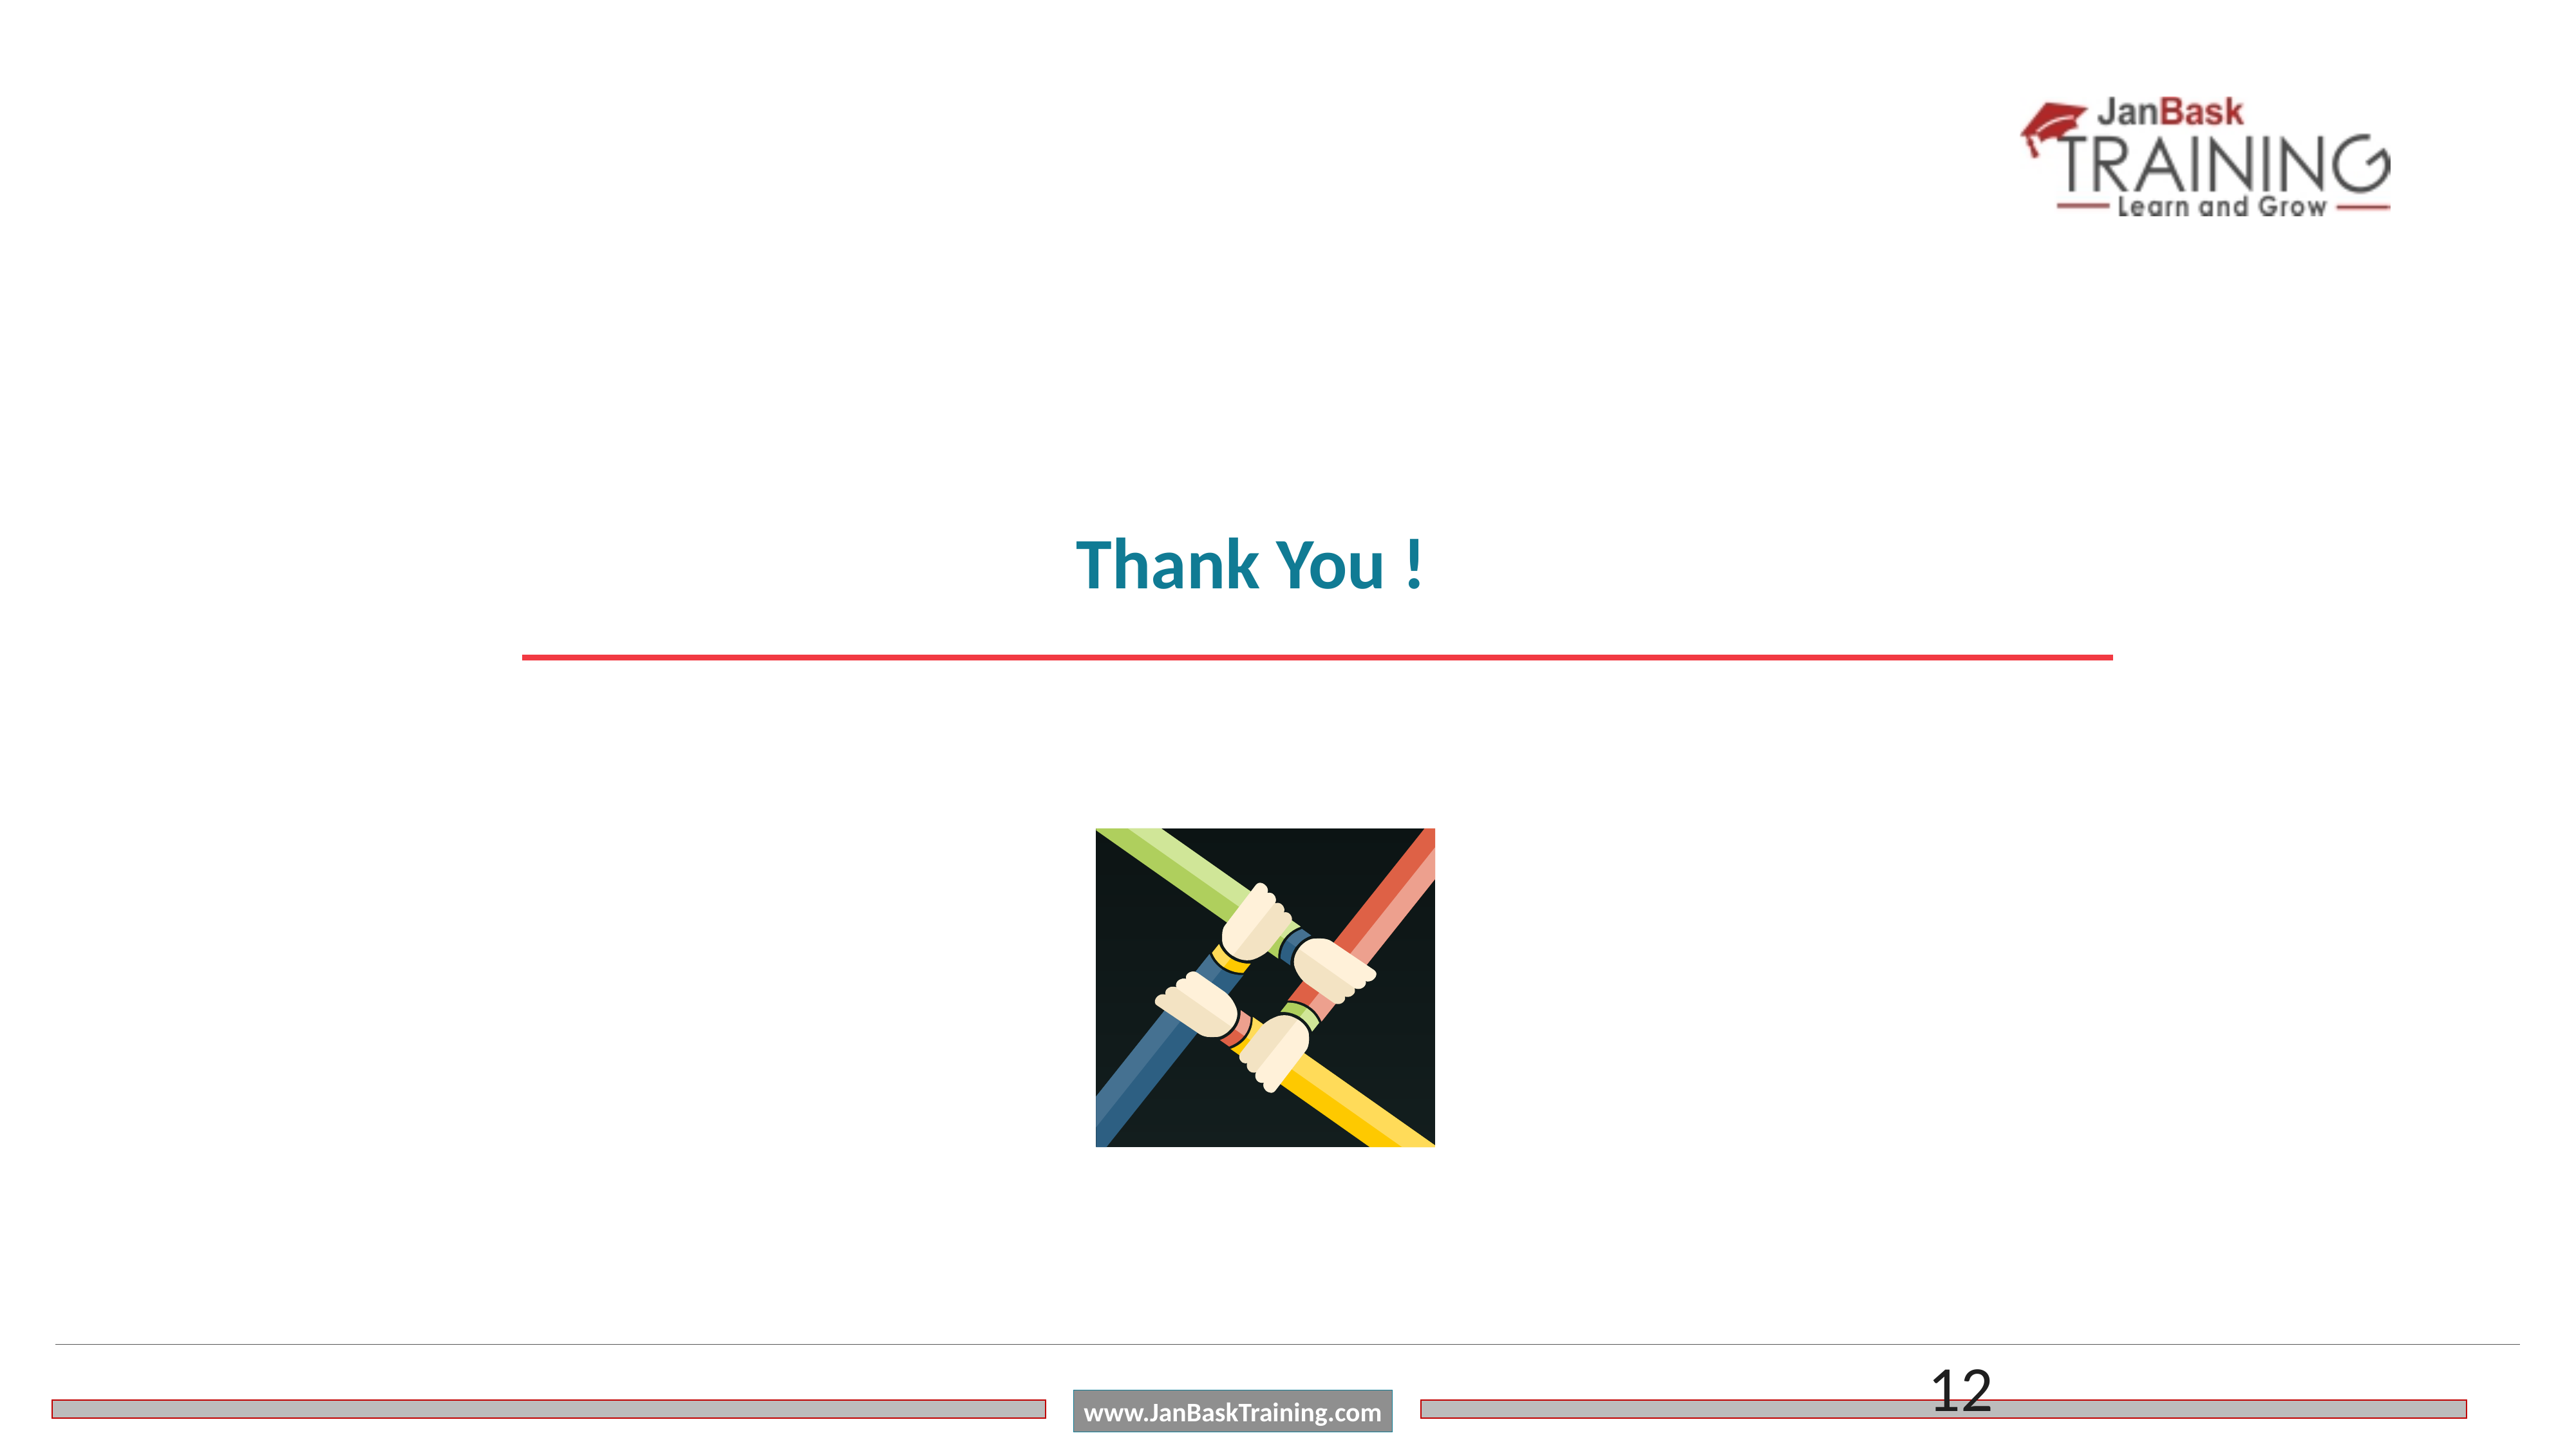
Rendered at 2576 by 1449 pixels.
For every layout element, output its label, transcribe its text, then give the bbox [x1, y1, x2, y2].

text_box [1096, 828, 1435, 1148]
picture [2020, 97, 2391, 216]
slide_number 12 [1919, 1342, 2499, 1420]
title Thank You ! [390, 501, 2113, 608]
